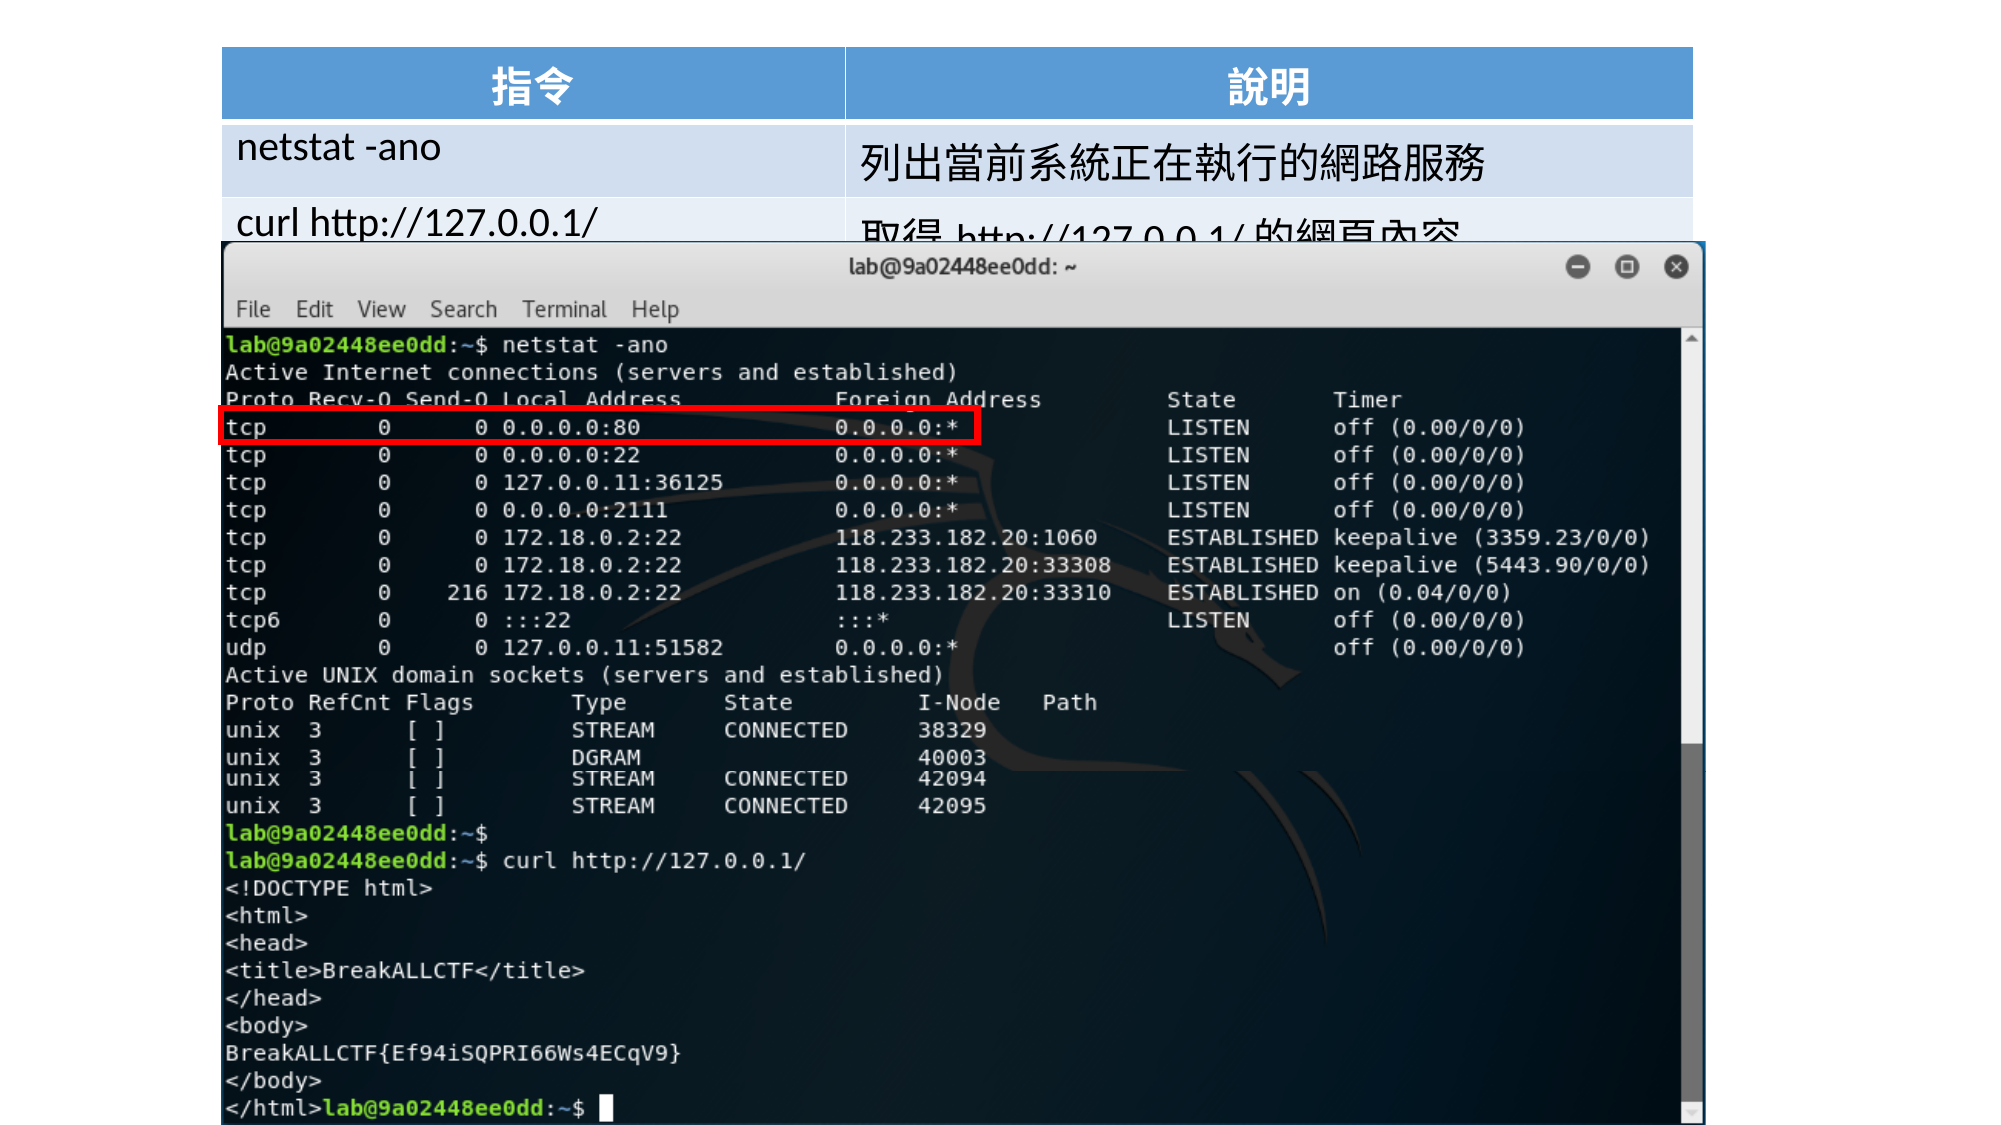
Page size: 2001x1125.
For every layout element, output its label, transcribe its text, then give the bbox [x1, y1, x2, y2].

table_cell curl http://127.0.0.1/ [222, 198, 845, 241]
table_cell netstat -ano [222, 125, 845, 197]
table_header 說明 [846, 47, 1693, 119]
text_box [221, 241, 1706, 1125]
table_cell 列出當前系統正在執行的網路服務 [846, 125, 1693, 197]
table_header 指令 [222, 47, 845, 119]
table_cell 取得http://127.0.0.1/的網頁內容 [846, 198, 1693, 241]
